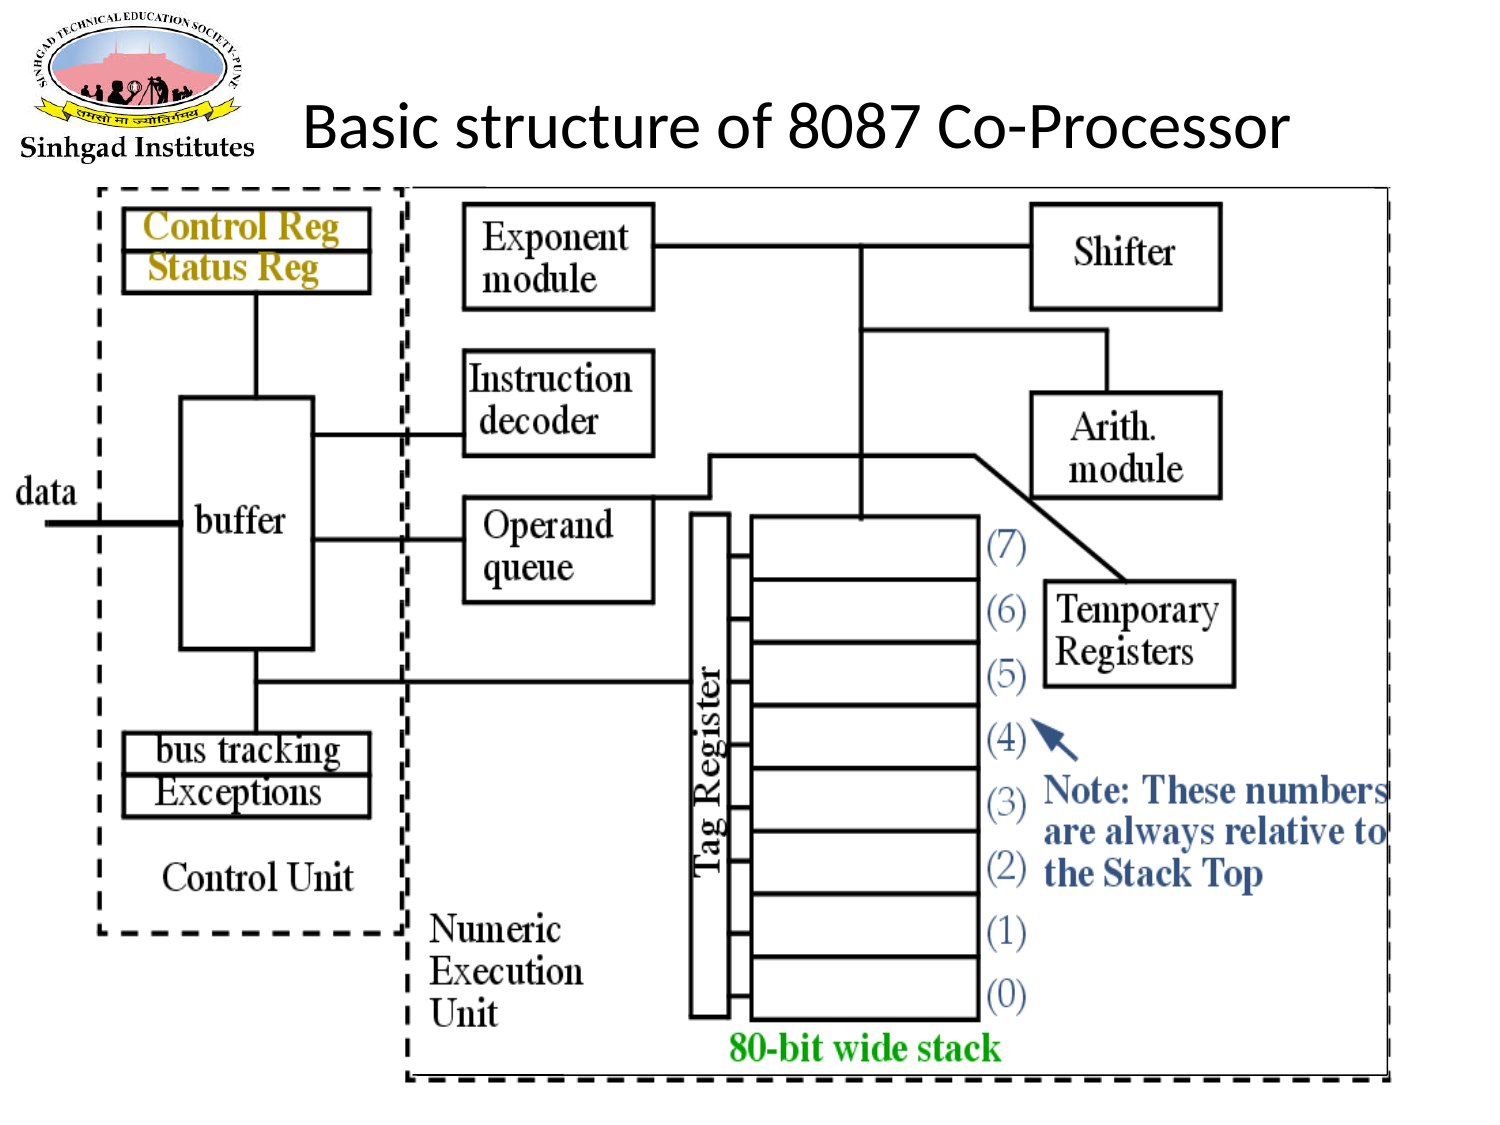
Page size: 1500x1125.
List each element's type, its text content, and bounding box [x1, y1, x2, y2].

text_box Basic structure of 8087 Co-Processor [287, 74, 1450, 170]
picture [21, 12, 254, 164]
picture [0, 187, 1401, 1125]
